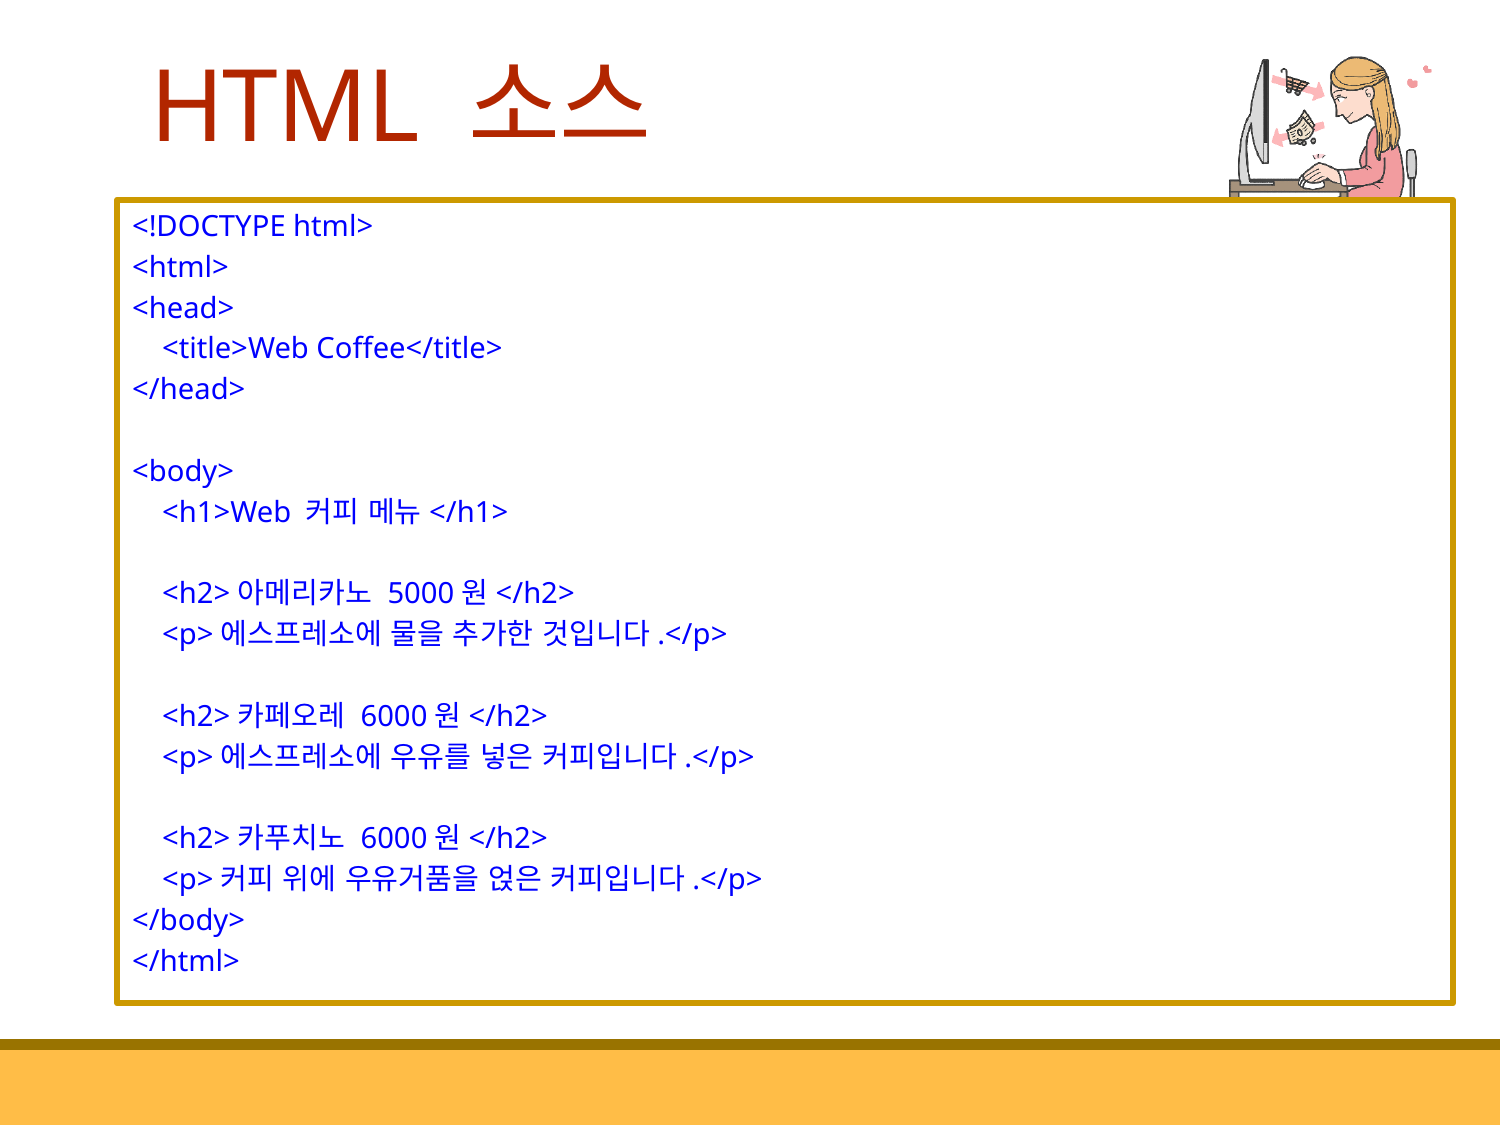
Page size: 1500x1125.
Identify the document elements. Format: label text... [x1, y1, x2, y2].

title HTML 소스 [135, 0, 1373, 170]
text_box <!DOCTYPE html> <html> <head> <title>Web Coffee</title> </head> <body> <h1>Web 커피 메뉴</h1> <h2>아메리카노 5000원</h2> <p>에스프레소에 물을 추가한 것입니다.</p> <h2>카페오레 6000원</h2> <p>에스프레소에 우유를 넣은 커피입니다.</p> <h2>카푸치노 6000원</h2> <p>커피 위에 우유거품을 얹은 커피입니다.</p> </body> </html> [116, 199, 1454, 1004]
picture [1222, 46, 1455, 227]
